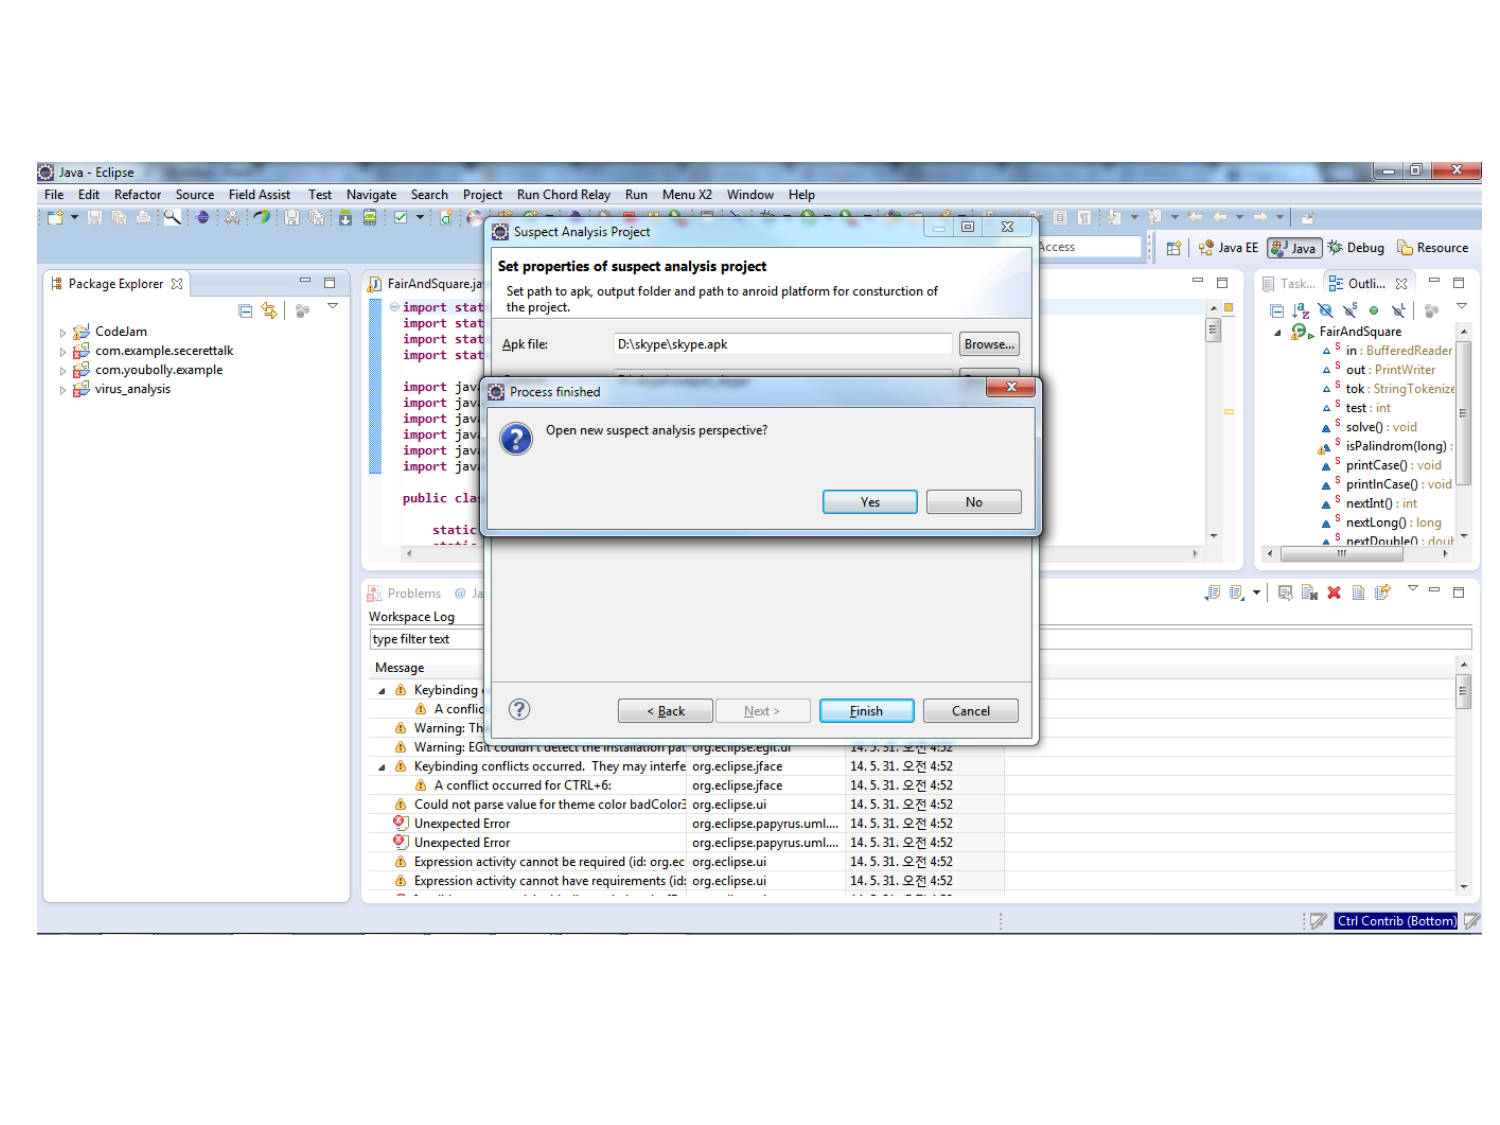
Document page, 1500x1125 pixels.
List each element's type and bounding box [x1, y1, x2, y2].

picture [37, 162, 1483, 936]
